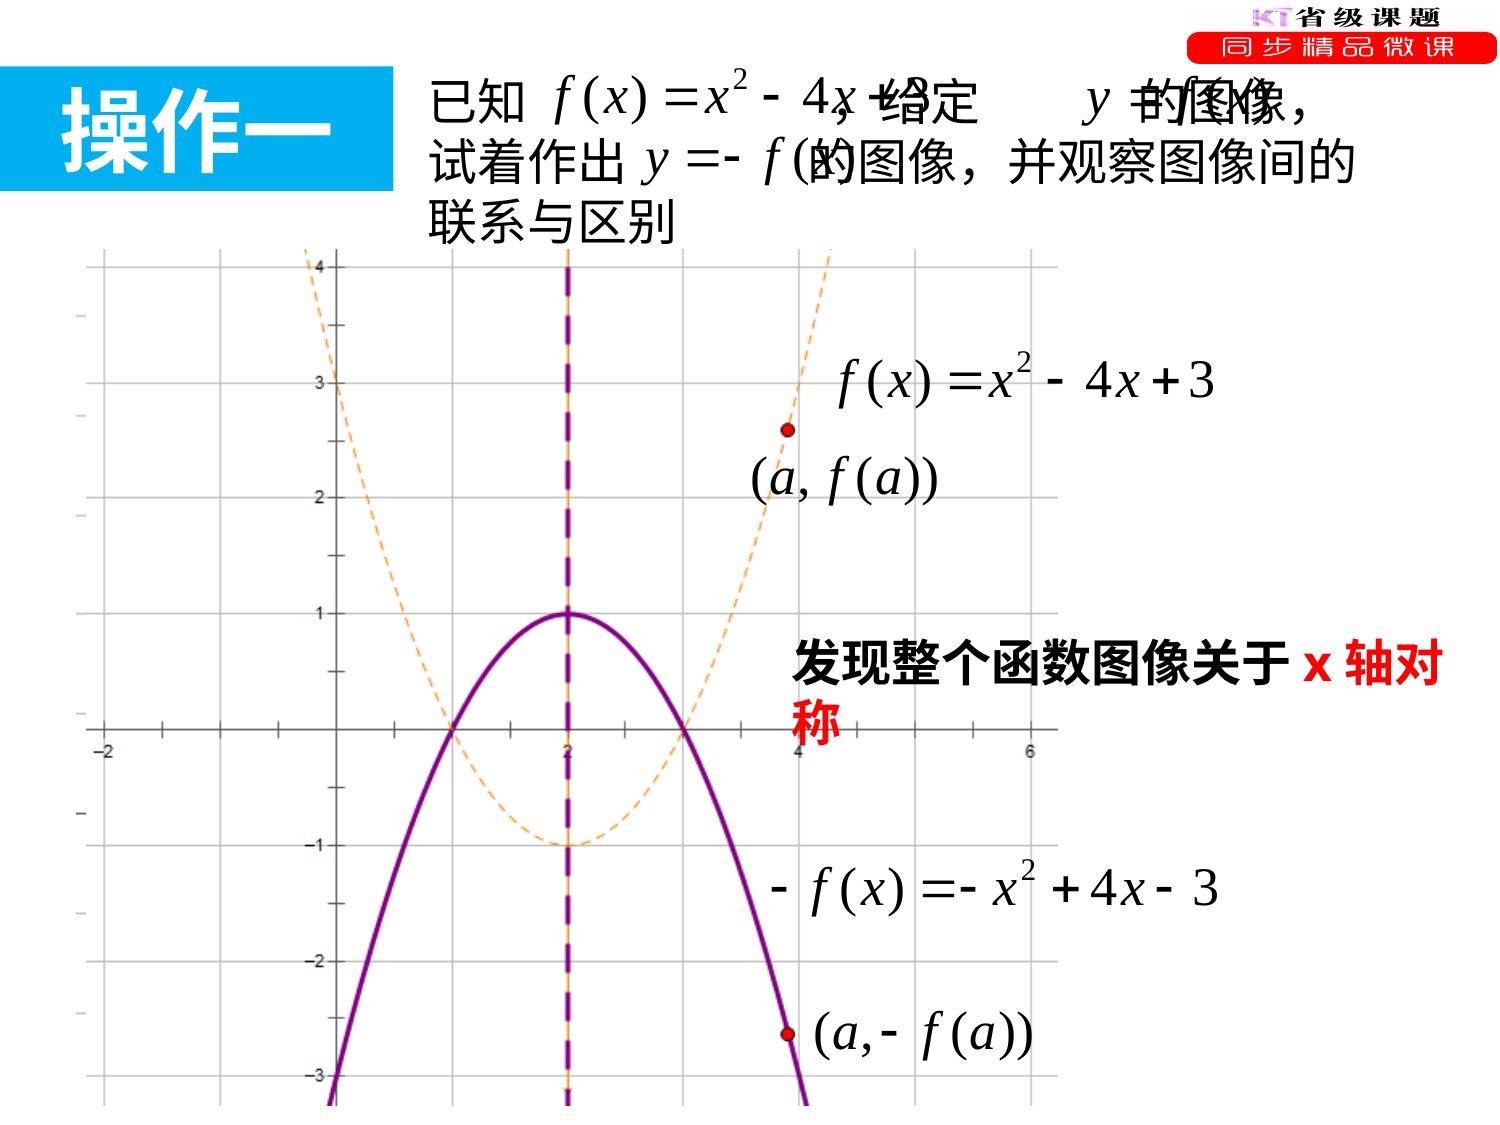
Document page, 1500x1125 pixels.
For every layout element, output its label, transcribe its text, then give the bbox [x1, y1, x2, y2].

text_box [761, 845, 1228, 928]
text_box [742, 444, 951, 518]
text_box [631, 125, 867, 198]
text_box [1073, 64, 1282, 138]
text_box 操作一 [0, 66, 394, 191]
picture [76, 248, 1058, 1107]
text_box 已知 ，给定 的图像， 试着作出 的图像，并观察图像间的 联系与区别 [413, 63, 1500, 258]
picture [1186, 7, 1497, 64]
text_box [536, 54, 940, 137]
text_box 发现整个函数图像关于x轴对称 [1063, 623, 1496, 759]
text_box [805, 999, 1046, 1073]
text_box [820, 337, 1224, 420]
